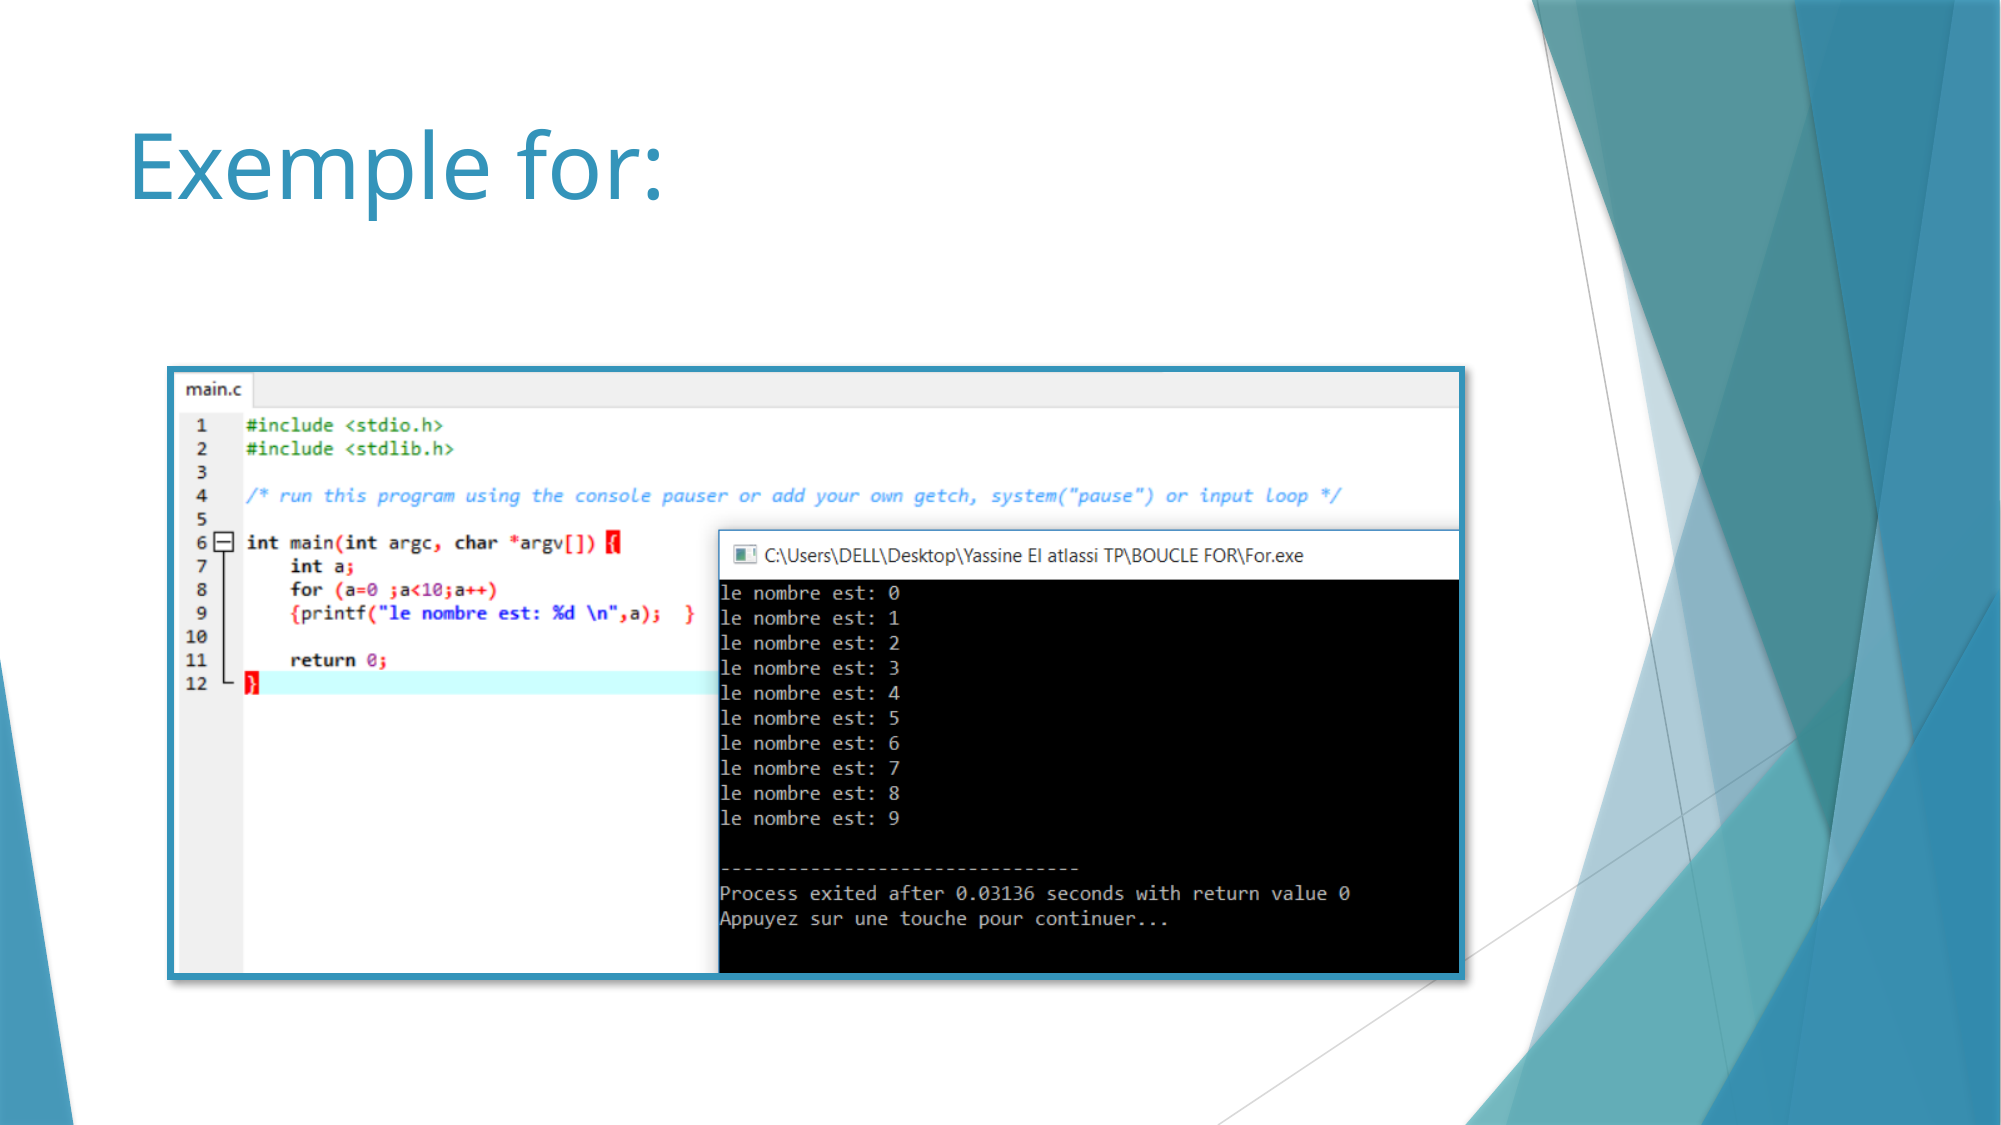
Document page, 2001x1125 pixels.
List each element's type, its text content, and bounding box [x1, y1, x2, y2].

title Exemple for: [111, 99, 1522, 317]
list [173, 371, 1460, 974]
